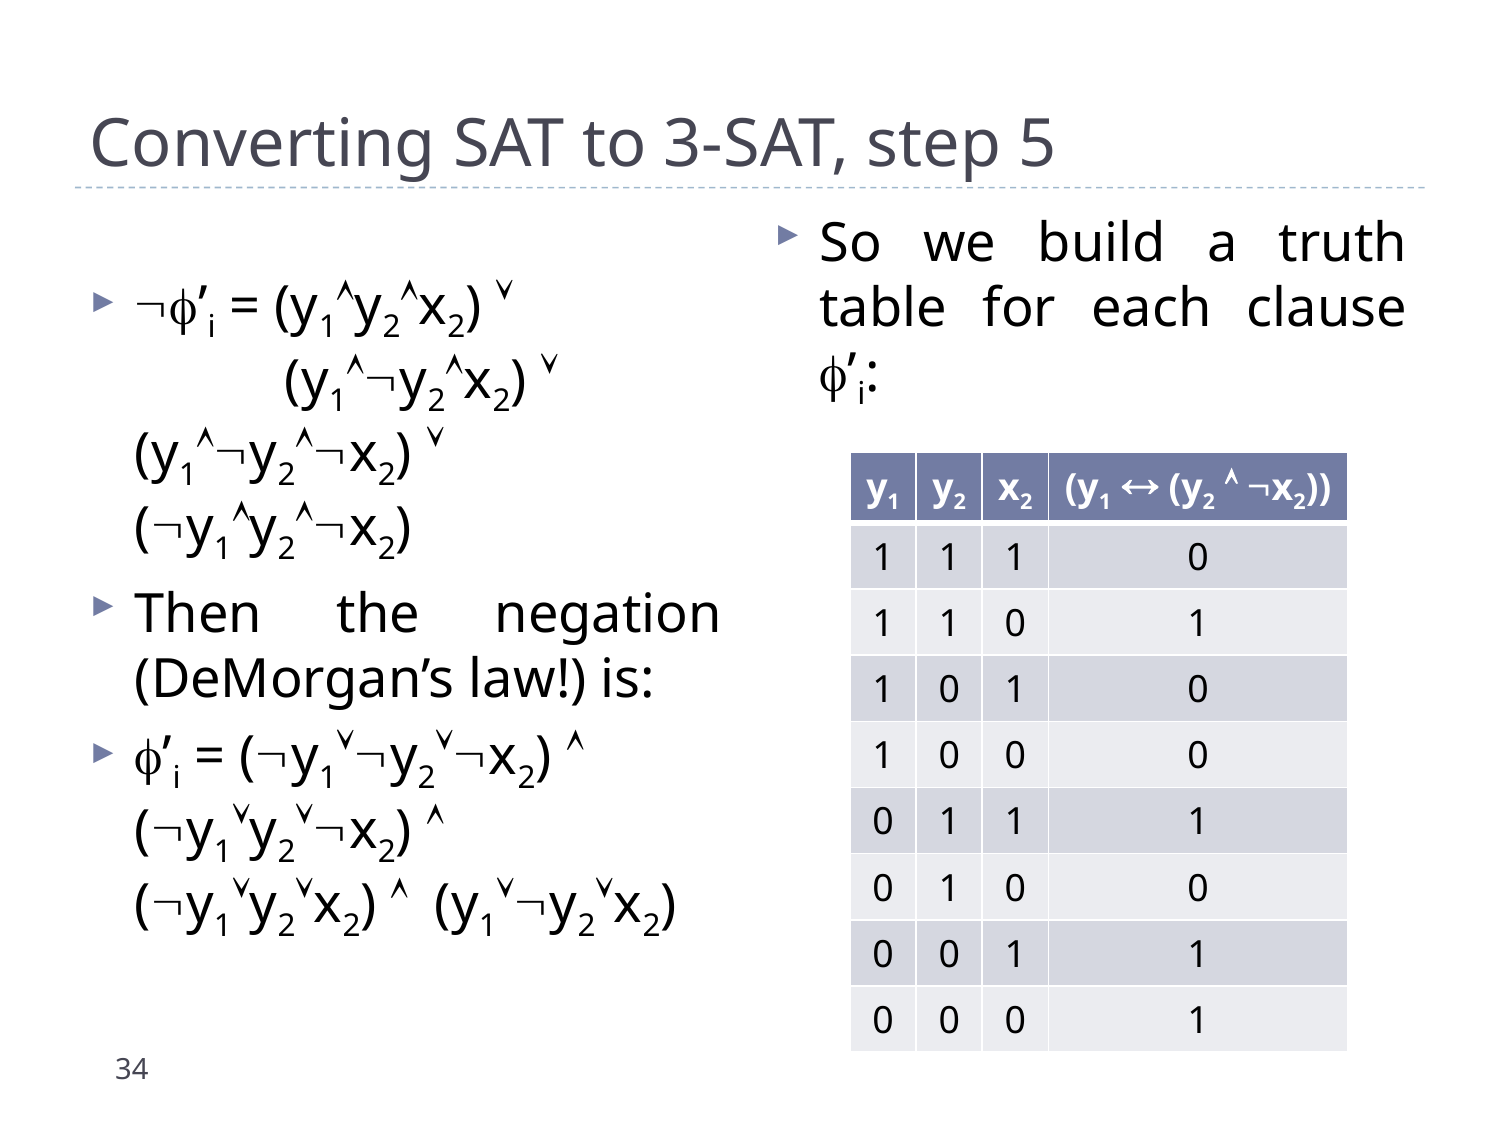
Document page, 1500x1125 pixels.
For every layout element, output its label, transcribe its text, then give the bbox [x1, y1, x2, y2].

table_cell 0 [983, 854, 1048, 919]
table_cell 0 [917, 921, 981, 985]
table_cell 1 [1049, 590, 1347, 654]
table_cell 0 [983, 987, 1048, 1051]
table_cell 1 [851, 590, 915, 654]
table_cell 1 [917, 854, 981, 919]
list So we build a truth table for each clause ’i: [759, 199, 1423, 1010]
table_cell 1 [917, 590, 981, 654]
table_cell 1 [1049, 987, 1347, 1051]
table_cell 0 [1049, 722, 1347, 787]
table_cell 0 [851, 987, 915, 1051]
table_cell 1 [917, 526, 981, 588]
table_header (y1  (y2  x2)) [1049, 453, 1347, 520]
table_header x2 [983, 453, 1048, 520]
table_cell 1 [983, 788, 1048, 853]
list ’i = (y1y2x2)  (y1y2x2)  (y1y2x2)  (y1y2x2) Then the negation (DeMorgan’s law!) is: ’i = (y1y2x2)  (y1y2x2)  (y1y2x2)  (y1y2x2) [75, 262, 738, 1075]
slide_number 34 [100, 1075, 426, 1103]
table_cell 0 [917, 987, 981, 1051]
table_cell 1 [851, 722, 915, 787]
table_cell 0 [851, 788, 915, 853]
table_cell 1 [851, 656, 915, 721]
table_cell 1 [851, 526, 915, 588]
table_cell 0 [1049, 656, 1347, 721]
table_header y1 [851, 453, 915, 520]
table_cell 0 [983, 722, 1048, 787]
table_cell 0 [917, 722, 981, 787]
table_cell 1 [983, 921, 1048, 985]
table_cell 1 [983, 656, 1048, 721]
table_cell 0 [983, 590, 1048, 654]
table_cell 0 [1049, 526, 1347, 588]
table_cell 0 [1049, 854, 1347, 919]
table_header y2 [917, 453, 981, 520]
table_cell 1 [1049, 788, 1347, 853]
table_cell 0 [851, 921, 915, 985]
table_cell 1 [917, 788, 981, 853]
table_cell 1 [1049, 921, 1347, 985]
table_cell 0 [917, 656, 981, 721]
table_cell 0 [851, 854, 915, 919]
title Converting SAT to 3-SAT, step 5 [75, 37, 1425, 188]
table_cell 1 [983, 526, 1048, 588]
